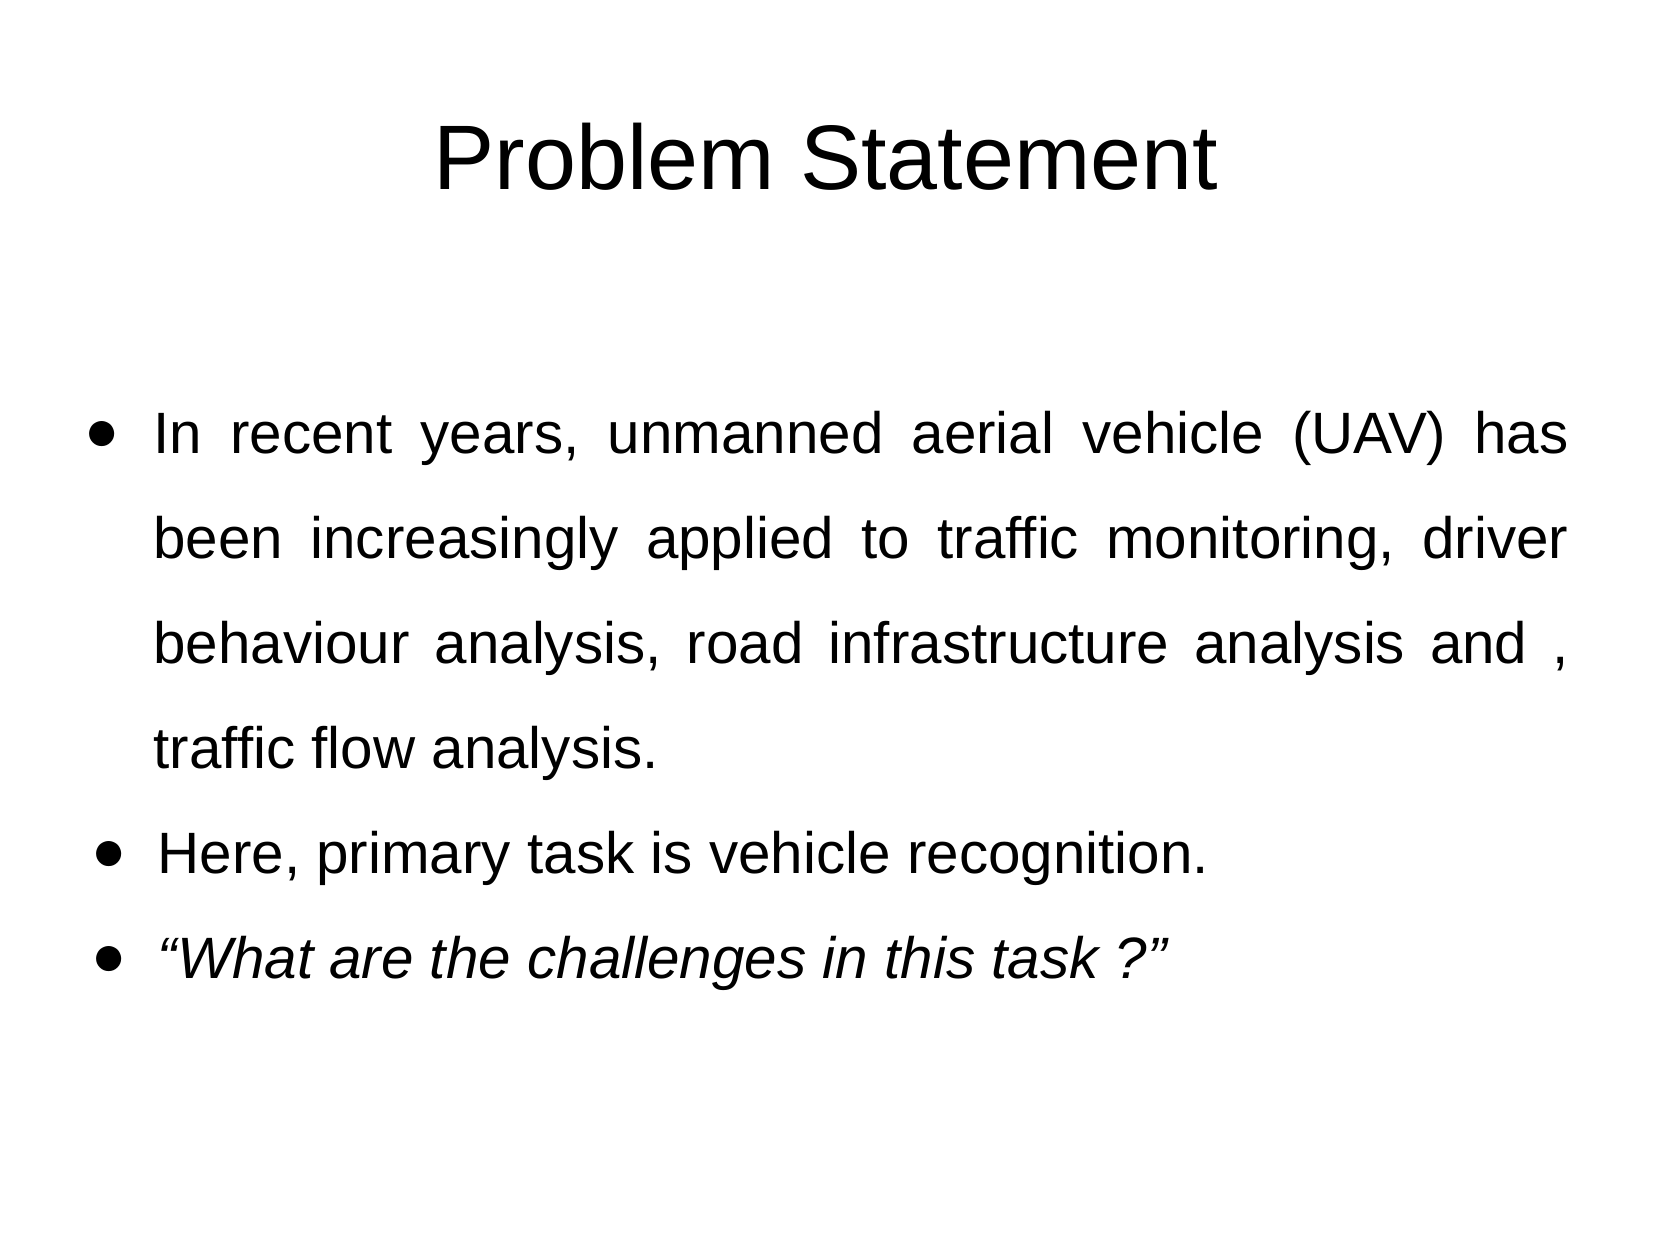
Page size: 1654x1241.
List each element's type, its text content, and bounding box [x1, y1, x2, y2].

text_box In recent years, unmanned aerial vehicle (UAV) has been increasingly applied to traffic monitoring, driver behaviour analysis, road infrastructure analysis and , traffic flow analysis. Here, primary task is vehicle recognition. “What are the challenges in this task ?” [82, 290, 1571, 1103]
text_box Problem Statement [82, 49, 1571, 257]
